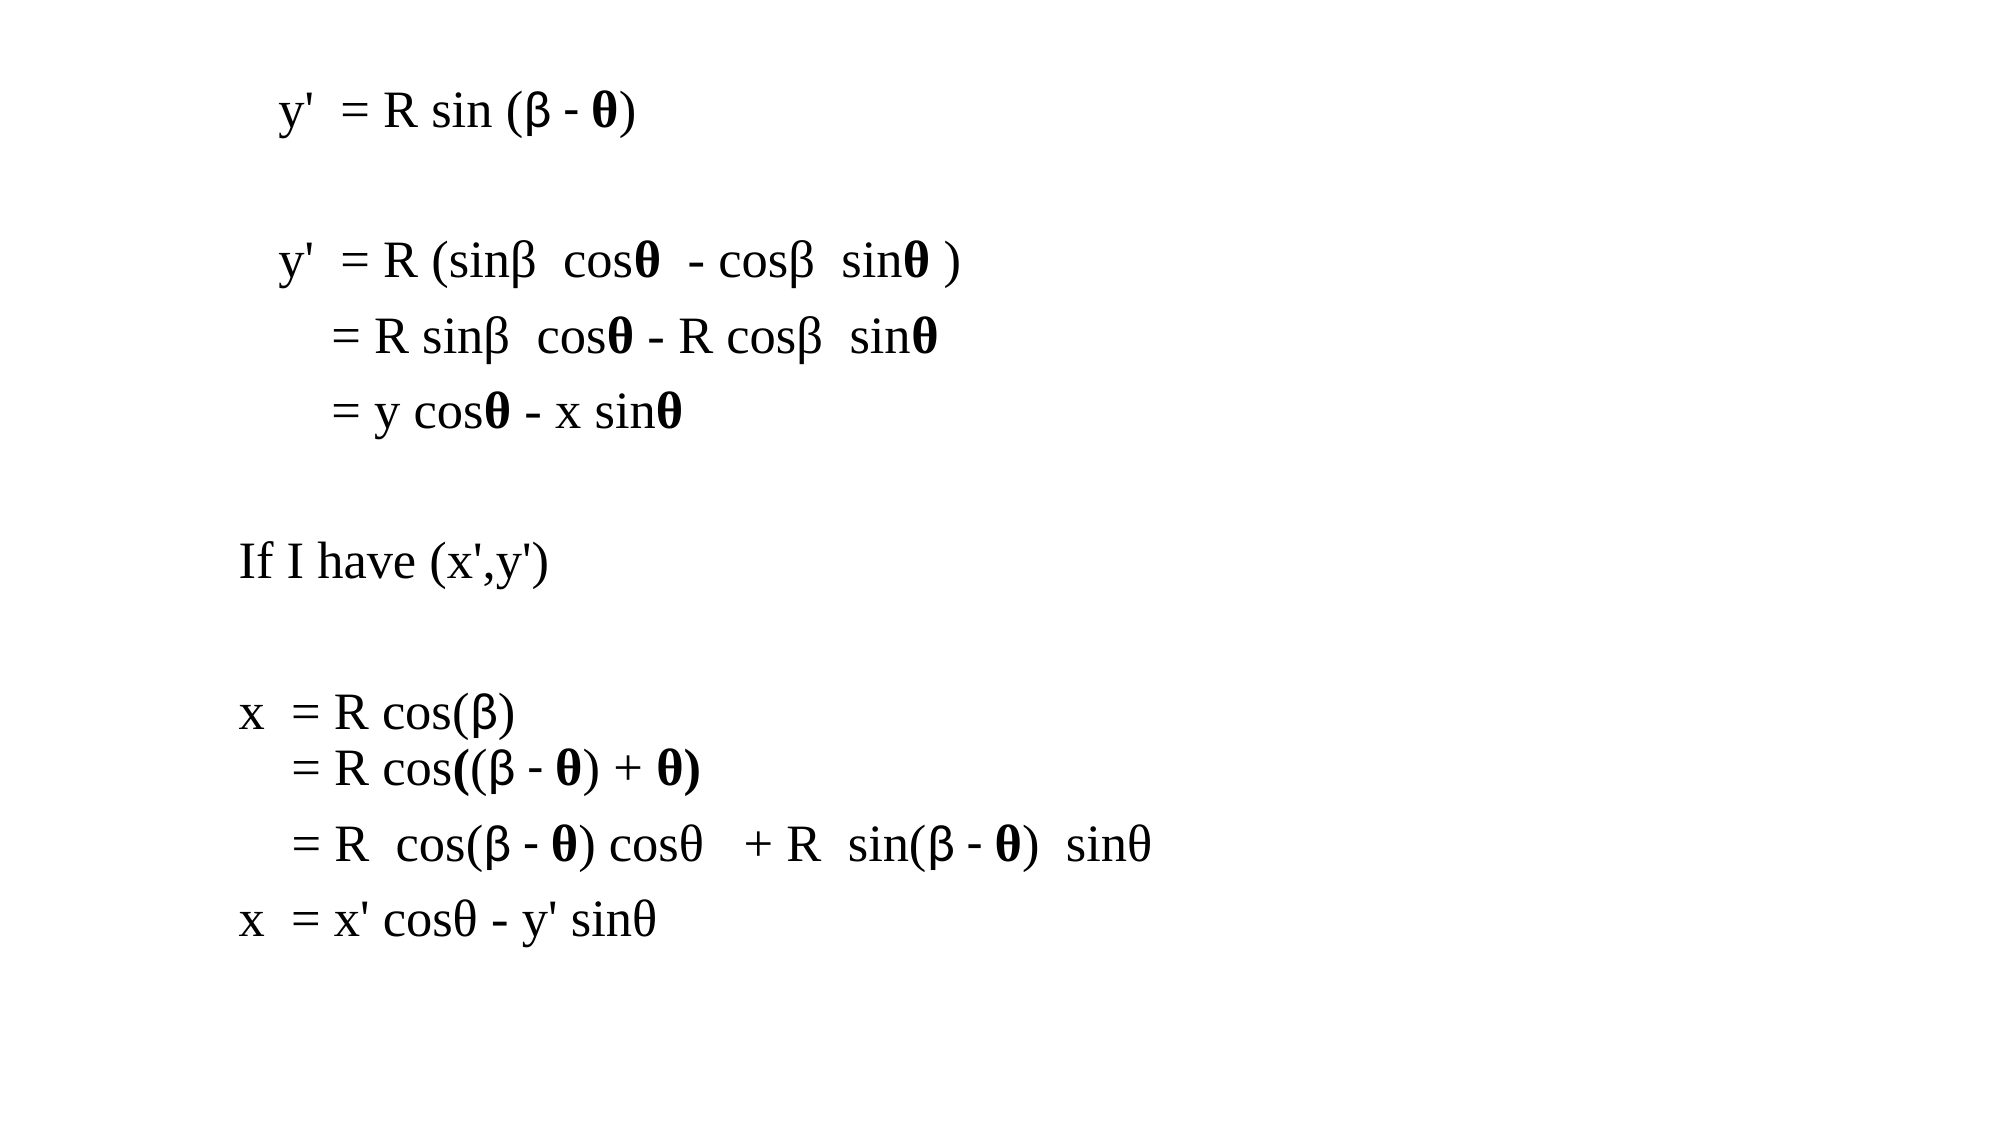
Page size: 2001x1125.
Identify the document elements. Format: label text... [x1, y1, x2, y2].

list y' = R sin (β - θ) y' = R (sinβ cosθ - cosβ sinθ ) = R sinβ cosθ - R cosβ sinθ = y cosθ - x sinθ If I have (x',y') x = R cos(β) = R cos((β - θ) + θ) = R cos(β - θ) cosθ + R sin(β - θ) sinθ x = x' cosθ - y' sinθ [223, 74, 1949, 1015]
